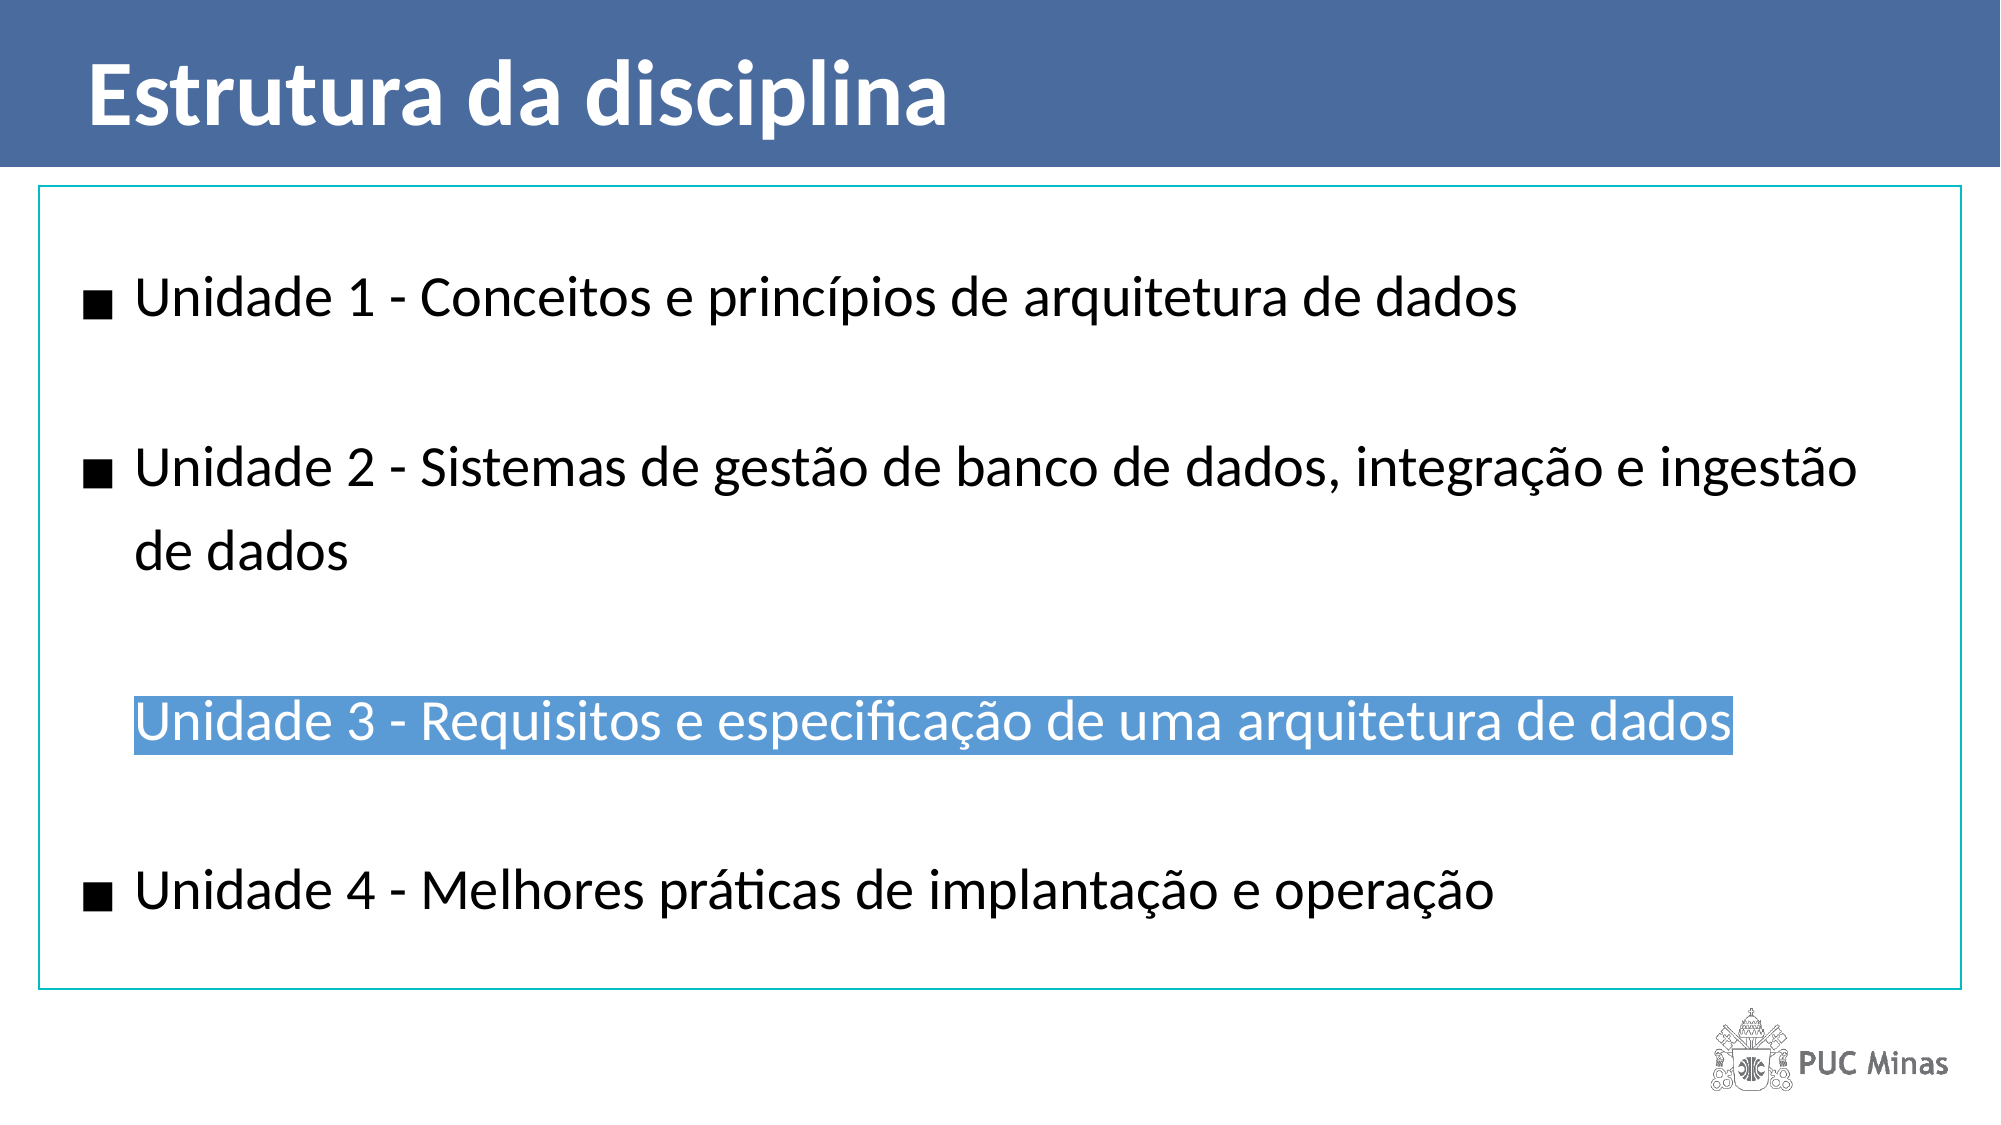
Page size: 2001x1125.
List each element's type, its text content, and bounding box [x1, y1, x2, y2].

text_box Unidade 1 - Conceitos e princípios de arquitetura de dados Unidade 2 - Sistemas de gestão de banco de dados, integração e ingestão de dados Unidade 3 - Requisitos e especificação de uma arquitetura de dados Unidade 4 - Melhores práticas de implantação e operação [63, 236, 1891, 929]
picture [1710, 1008, 1949, 1091]
text_box Estrutura da disciplina [72, 23, 1742, 152]
picture [0, 0, 2000, 167]
